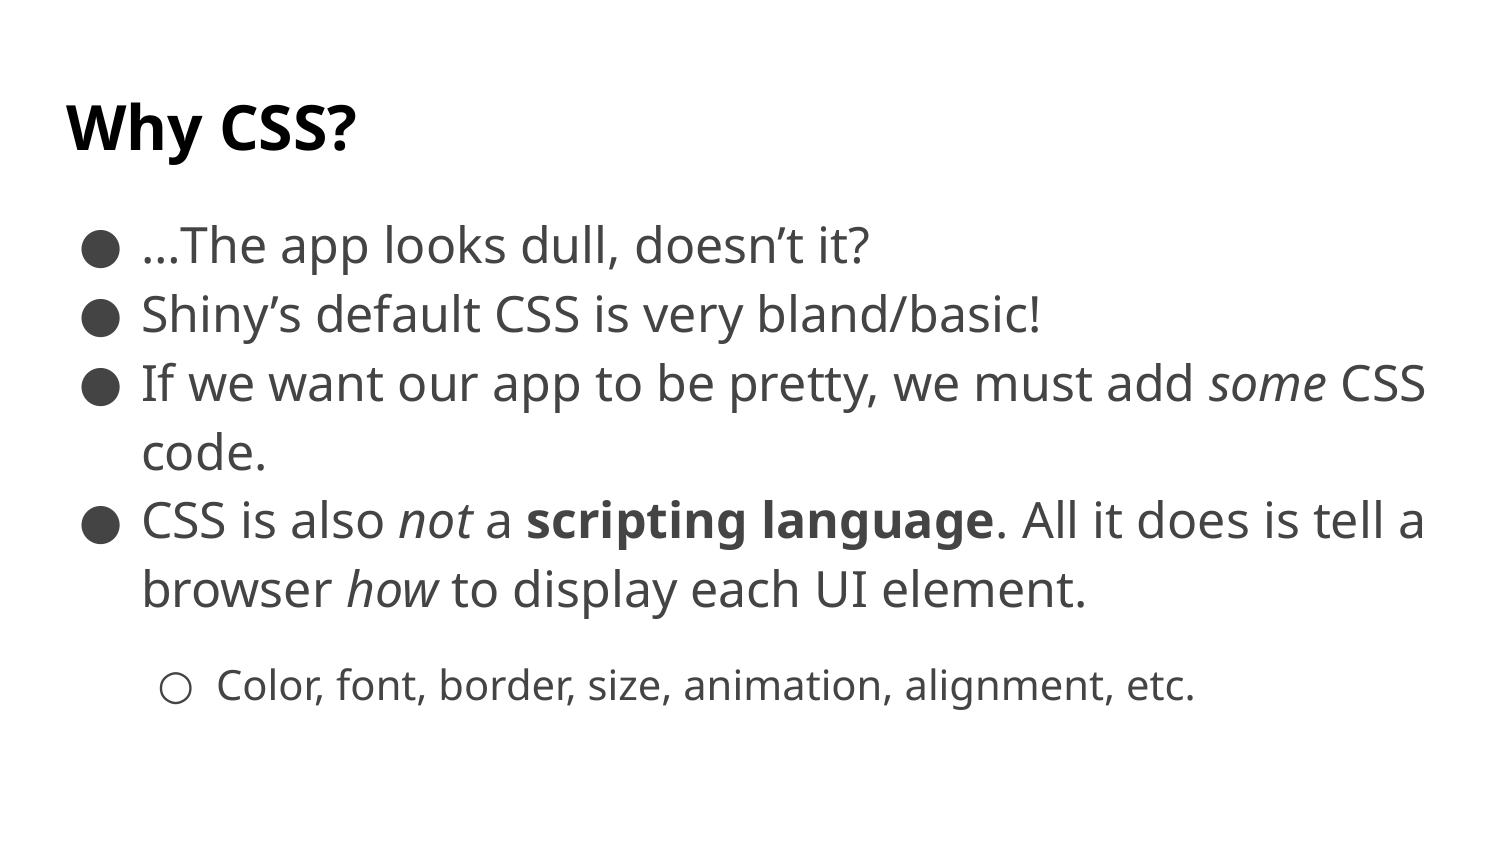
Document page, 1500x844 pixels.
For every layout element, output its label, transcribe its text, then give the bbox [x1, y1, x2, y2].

list …The app looks dull, doesn’t it? Shiny’s default CSS is very bland/basic! If we want our app to be pretty, we must add some CSS code. CSS is also not a scripting language. All it does is tell a browser how to display each UI element. Color, font, border, size, animation, alignment, etc. [51, 189, 1449, 750]
title Why CSS? [51, 72, 1449, 176]
